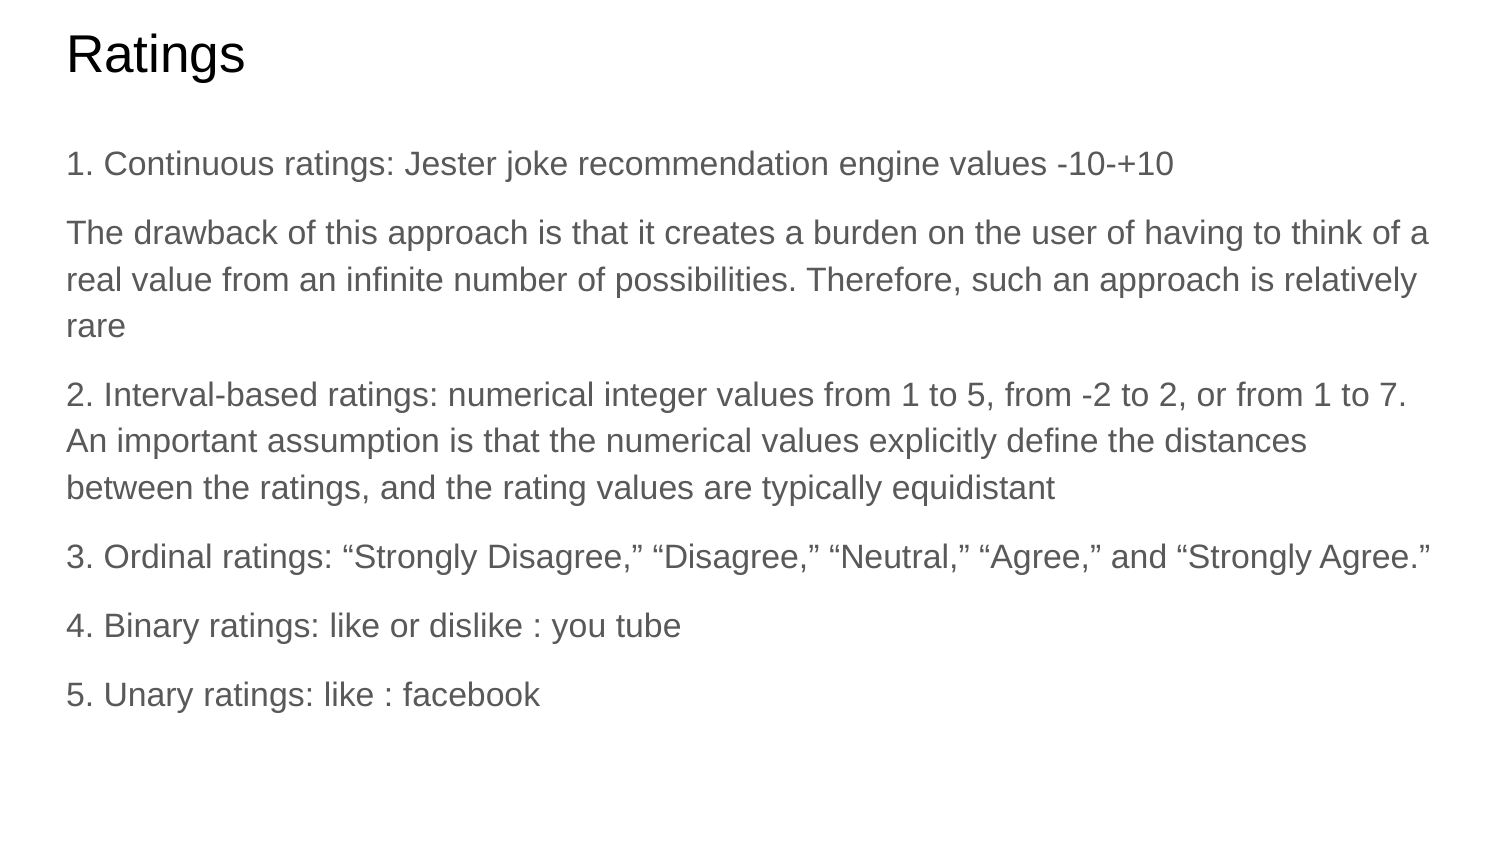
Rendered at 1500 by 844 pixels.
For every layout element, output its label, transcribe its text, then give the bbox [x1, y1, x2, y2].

title Ratings [51, 4, 1449, 99]
list 1. Continuous ratings: Jester joke recommendation engine values -10-+10 The drawback of this approach is that it creates a burden on the user of having to think of a real value from an infinite number of possibilities. Therefore, such an approach is relatively rare 2. Interval-based ratings: numerical integer values from 1 to 5, from -2 to 2, or from 1 to 7. An important assumption is that the numerical values explicitly define the distances between the ratings, and the rating values are typically equidistant 3. Ordinal ratings: “Strongly Disagree,” “Disagree,” “Neutral,” “Agree,” and “Strongly Agree.” 4. Binary ratings: like or dislike : you tube 5. Unary ratings: like : facebook [51, 120, 1449, 758]
